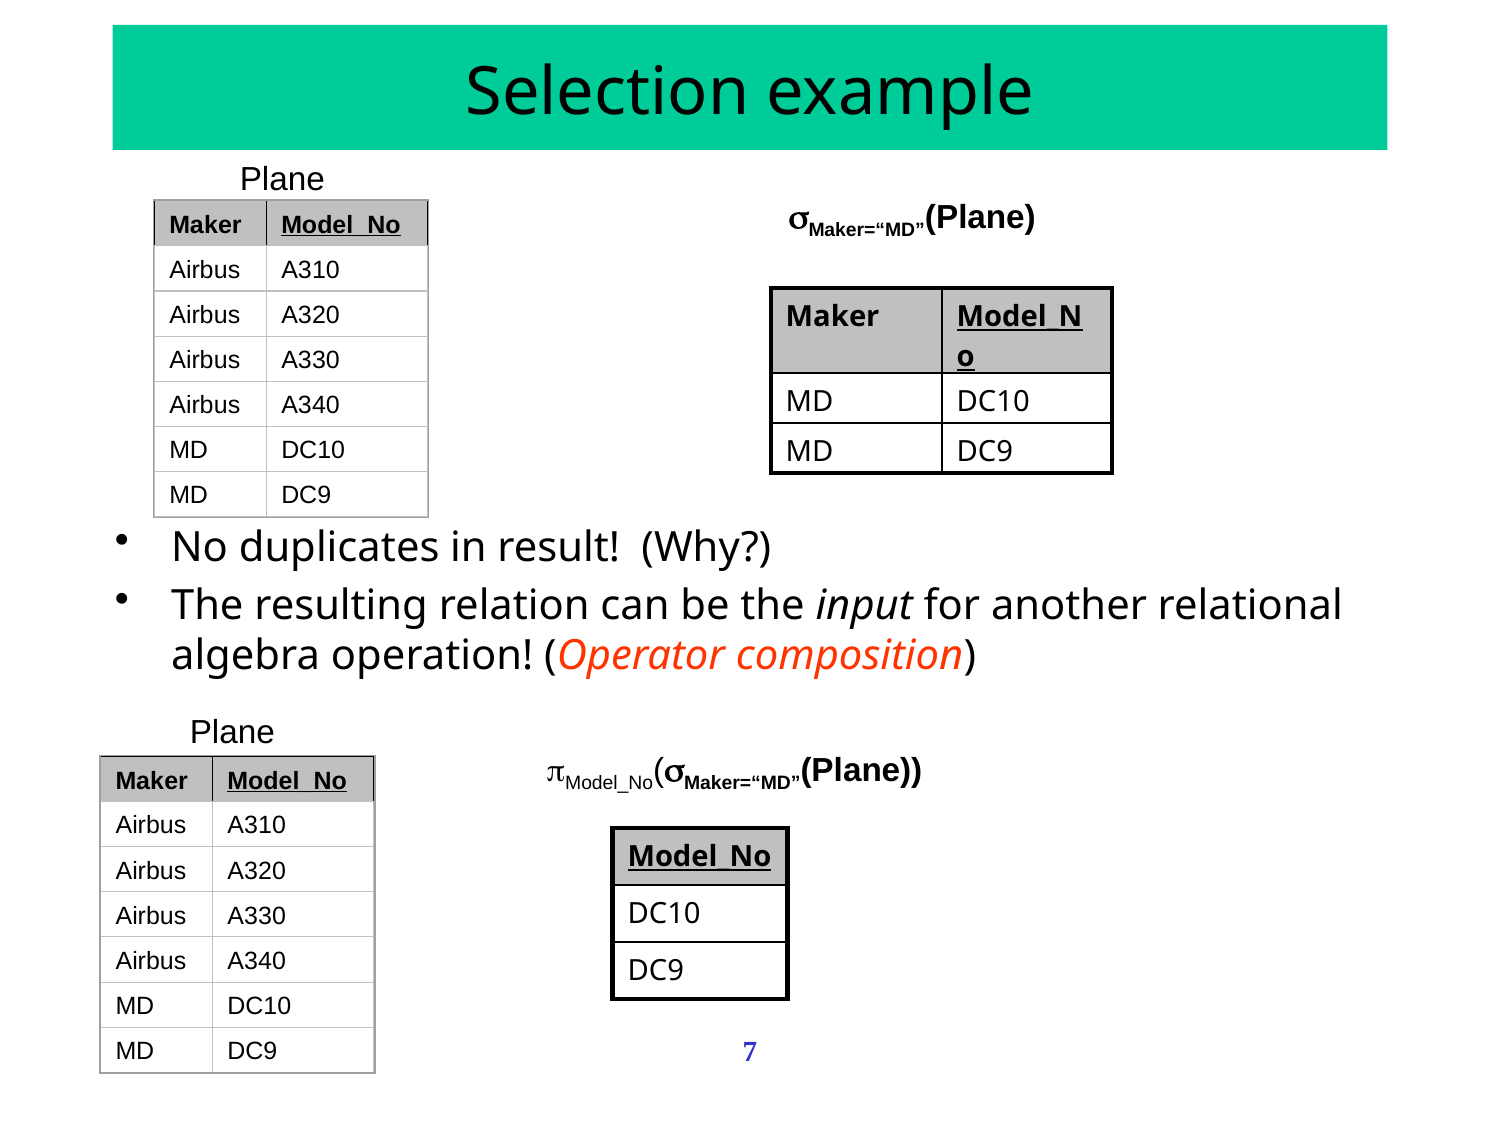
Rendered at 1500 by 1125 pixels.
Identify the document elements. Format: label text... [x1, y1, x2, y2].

table_cell DC10 [943, 374, 1110, 422]
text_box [153, 199, 429, 518]
table_cell DC10 [615, 886, 785, 941]
list No duplicates in result! (Why?) The resulting relation can be the input for another relational algebra operation! (Operator composition) [99, 512, 1397, 696]
table_header Model_No [943, 290, 1110, 372]
footer 7 [74, 1024, 1426, 1101]
table_cell DC9 [943, 424, 1110, 471]
text_box [112, 1024, 425, 1100]
text_box [512, 1024, 988, 1100]
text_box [99, 755, 376, 1074]
table_cell MD [773, 424, 941, 471]
text_box Maker=“MD”(Plane) [773, 187, 1051, 248]
title Selection example [112, 24, 1388, 150]
text_box Plane [225, 149, 373, 198]
table_cell DC9 [615, 943, 785, 997]
text_box Plane [174, 702, 323, 754]
table_header Maker [773, 290, 941, 372]
text_box Model_No(Maker=“MD”(Plane)) [532, 740, 938, 801]
table_header Model_No [615, 830, 785, 884]
table_cell MD [773, 374, 941, 422]
